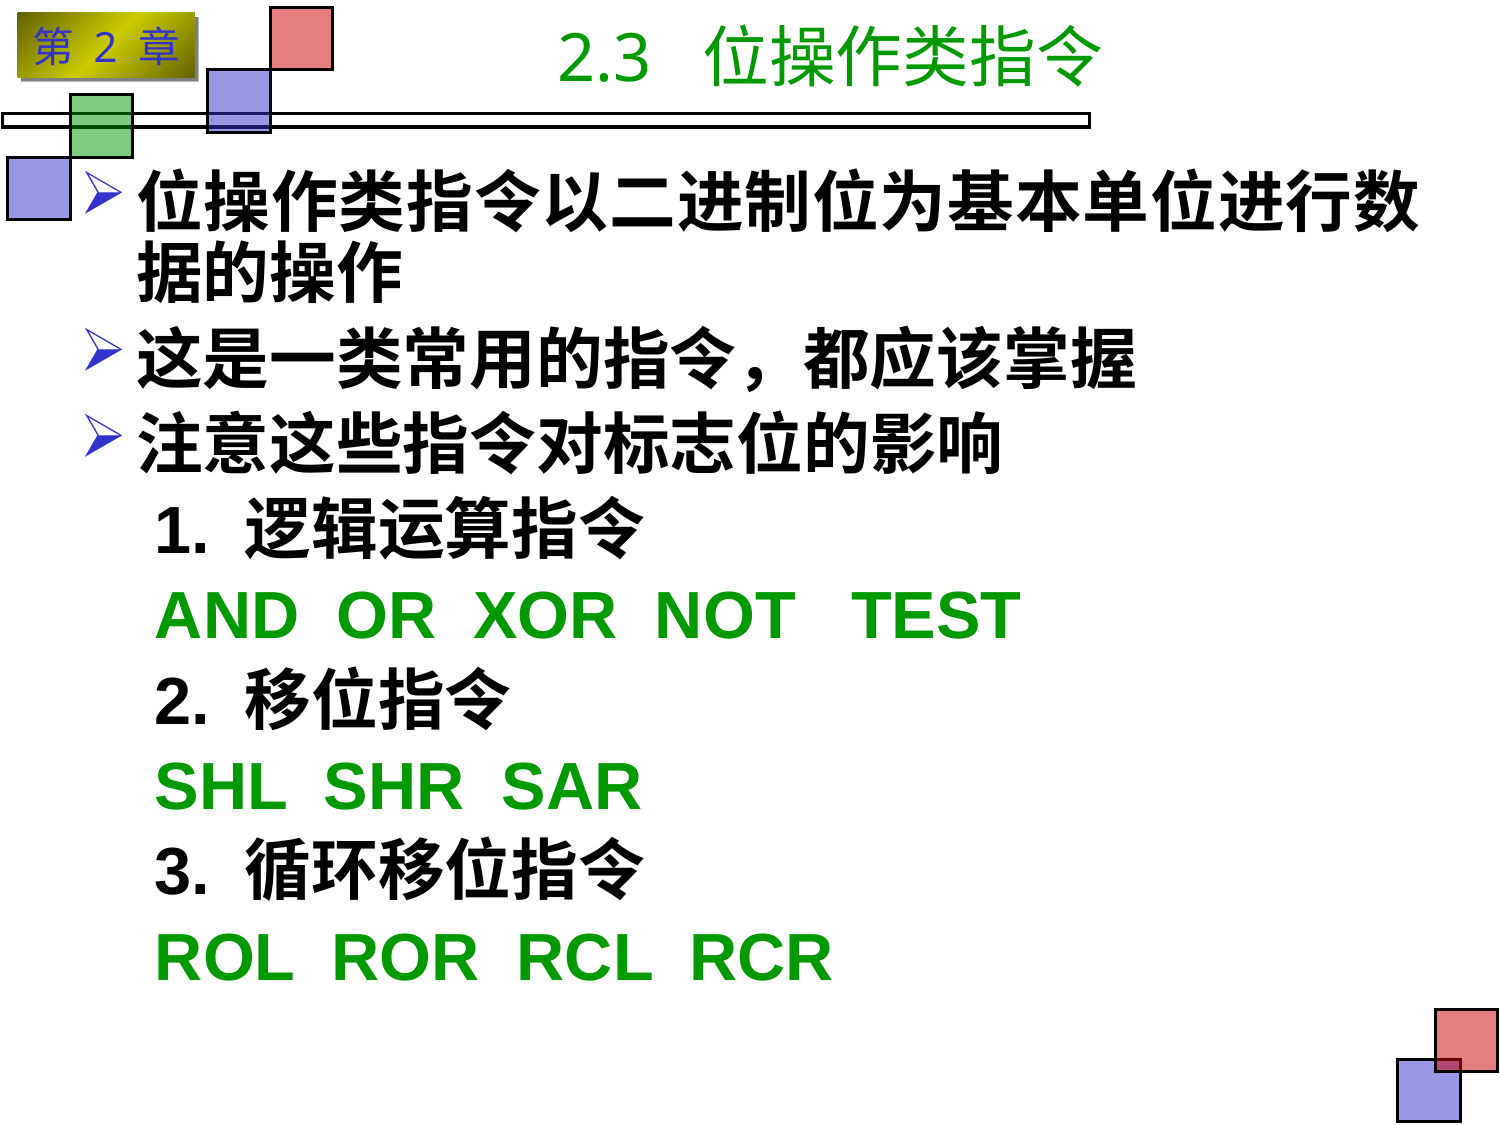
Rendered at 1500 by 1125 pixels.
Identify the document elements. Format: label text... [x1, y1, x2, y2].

title 2.3 位操作类指令 [336, 8, 1324, 102]
list 位操作类指令以二进制位为基本单位进行数据的操作 这是一类常用的指令，都应该掌握 注意这些指令对标志位的影响 1. 逻辑运算指令 AND OR XOR NOT TEST 2. 移位指令 SHL SHR SAR 3. 循环移位指令 ROL ROR RCL RCR [64, 160, 1436, 1059]
